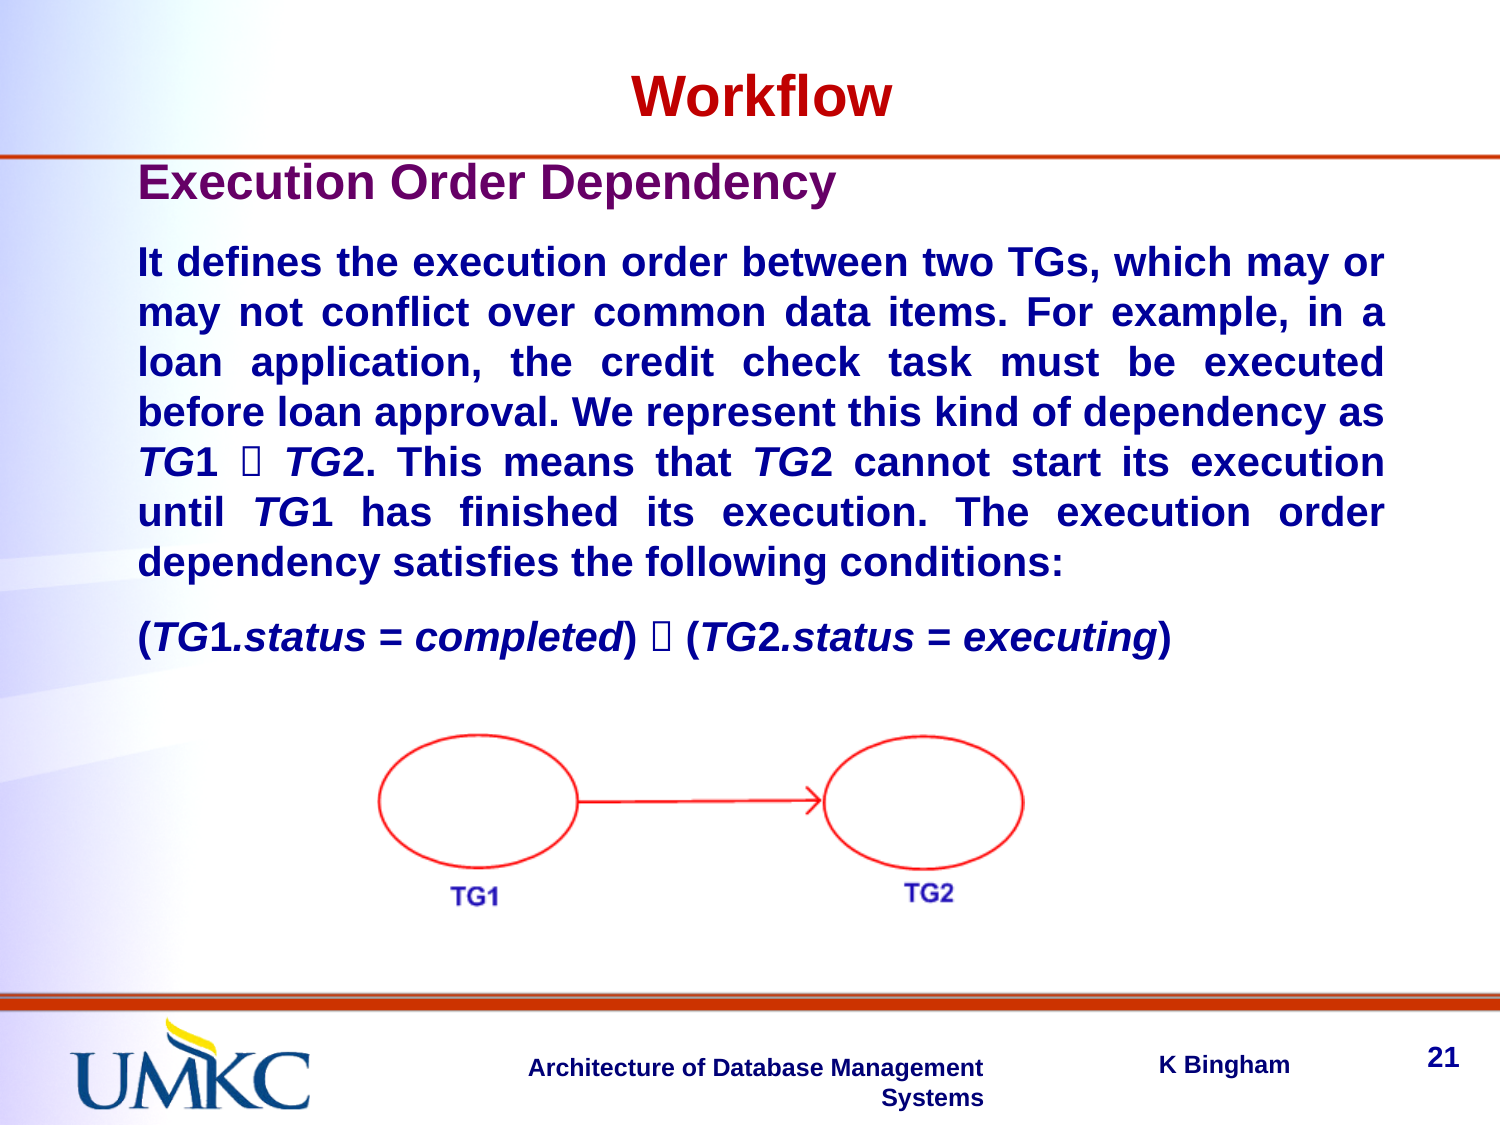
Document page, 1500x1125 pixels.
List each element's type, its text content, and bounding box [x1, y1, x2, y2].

title Workflow [24, 24, 1500, 163]
picture [0, 0, 1500, 1125]
text_box Execution Order Dependency It defines the execution order between two TGs, which may or may not conflict over common data items. For example, in a loan application, the credit check task must be executed before loan approval. We represent this kind of dependency as TG1  TG2. This means that TG2 cannot start its execution until TG1 has finished its execution. The execution order dependency satisfies the following conditions: (TG1.status = completed)  (TG2.status = executing) [122, 142, 1401, 668]
slide_number 21 [1400, 1031, 1475, 1072]
